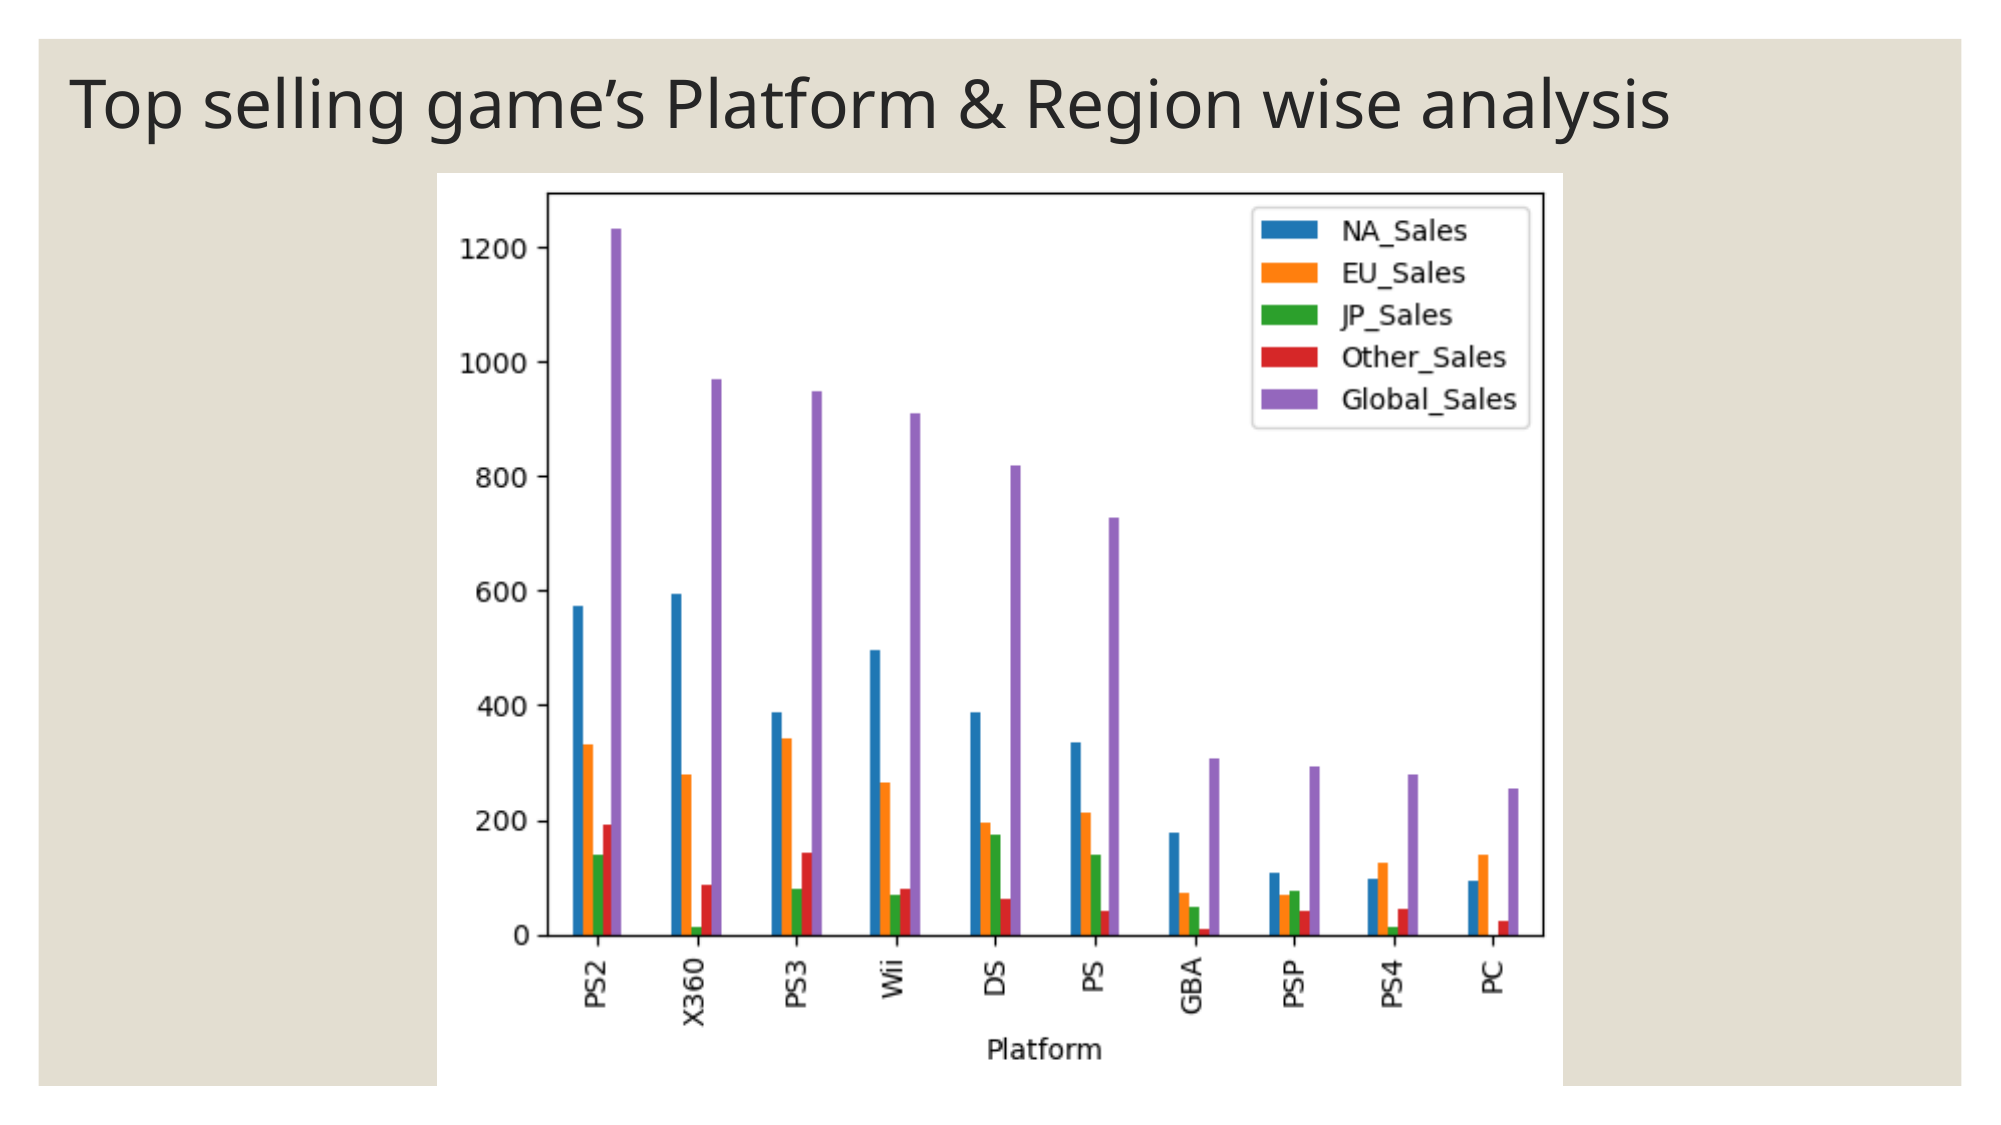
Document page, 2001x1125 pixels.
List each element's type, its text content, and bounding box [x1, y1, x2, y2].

title Top selling game’s Platform & Region wise analysis [37, 39, 1964, 174]
picture [437, 173, 1563, 1086]
